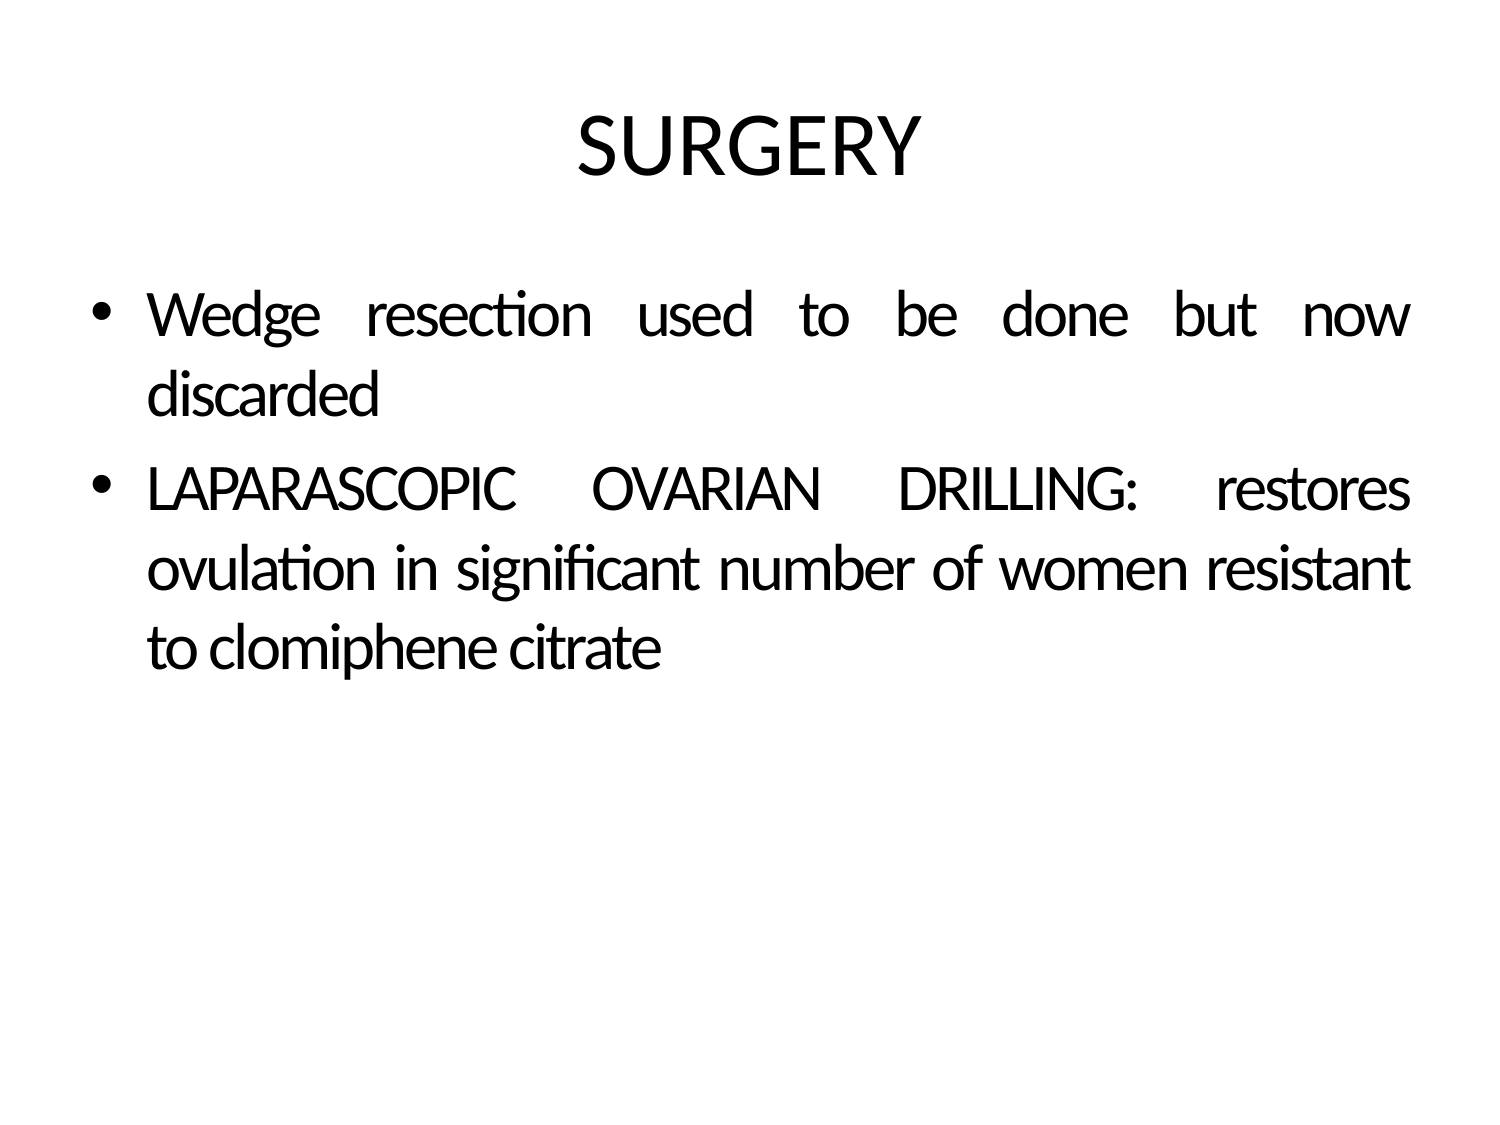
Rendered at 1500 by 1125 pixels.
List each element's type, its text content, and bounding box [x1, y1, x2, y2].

title SURGERY [75, 45, 1425, 233]
list Wedge resection used to be done but now discarded LAPARASCOPIC OVARIAN DRILLING: restores ovulation in significant number of women resistant to clomiphene citrate [75, 262, 1425, 1005]
